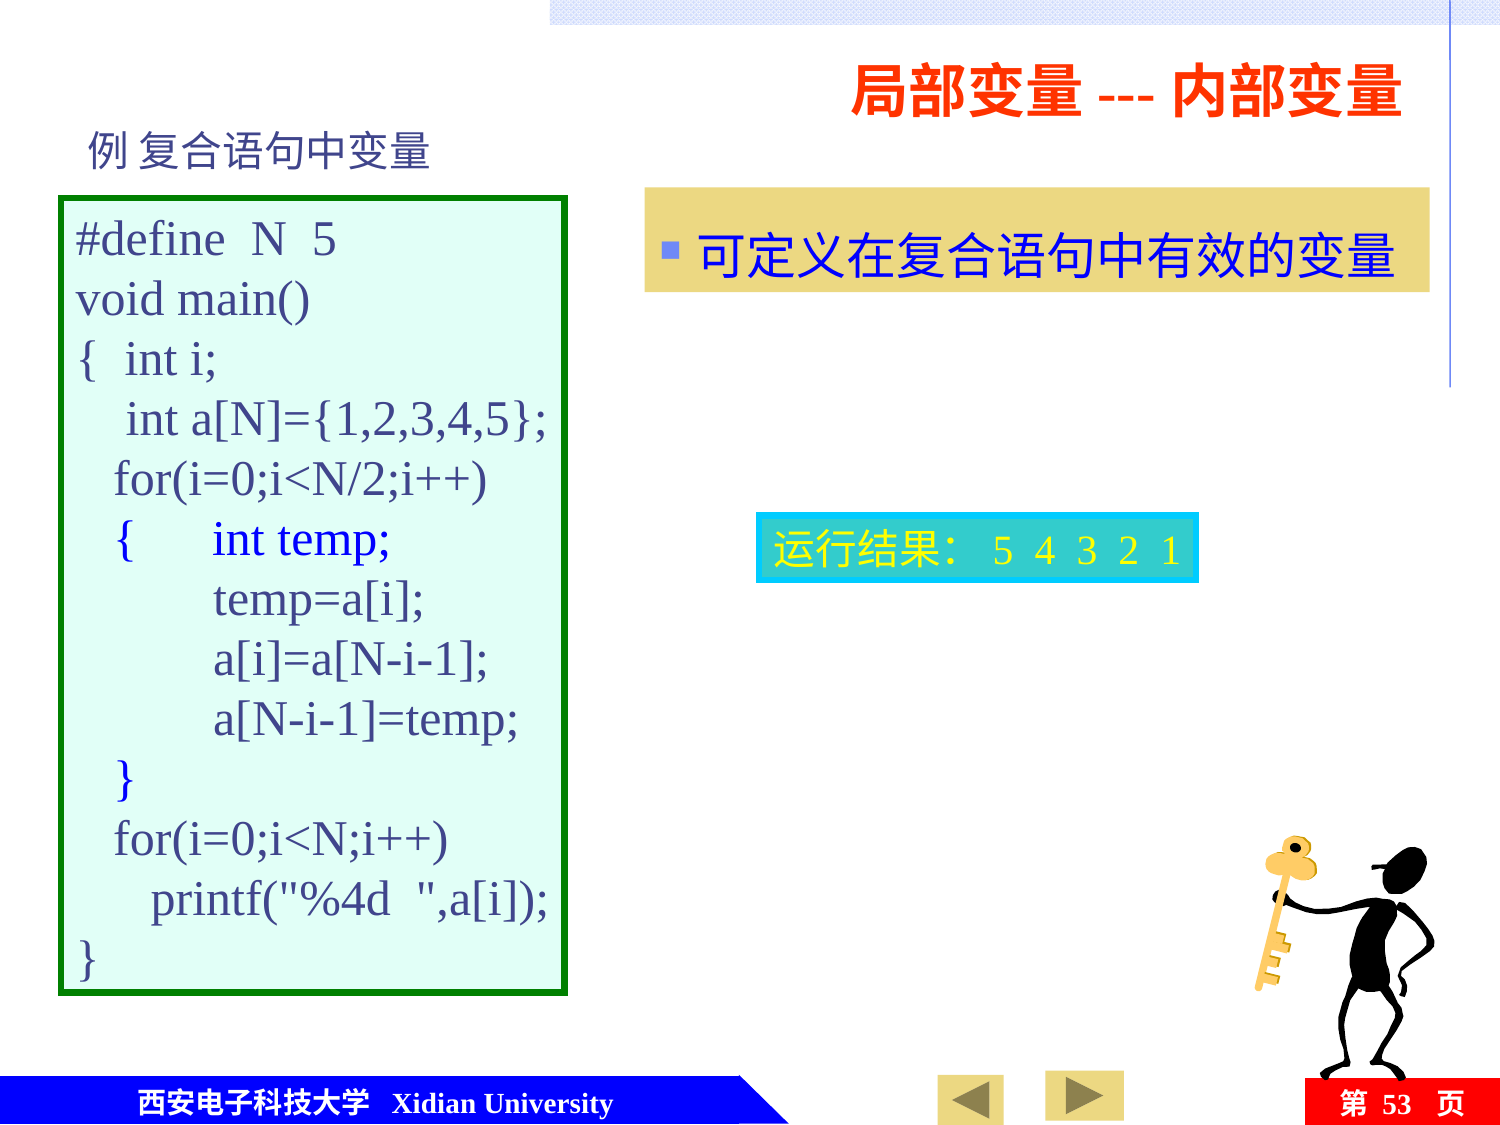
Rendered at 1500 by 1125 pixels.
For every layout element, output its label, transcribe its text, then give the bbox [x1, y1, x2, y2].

text_box 运行结果：5 4 3 2 1 [759, 515, 1197, 581]
picture [1253, 835, 1435, 1082]
text_box 局部变量---内部变量 [835, 46, 1477, 132]
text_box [58, 116, 568, 999]
picture [549, 0, 1449, 25]
text_box 可定义在复合语句中有效的变量 [644, 187, 1430, 293]
picture [1451, 0, 1500, 25]
